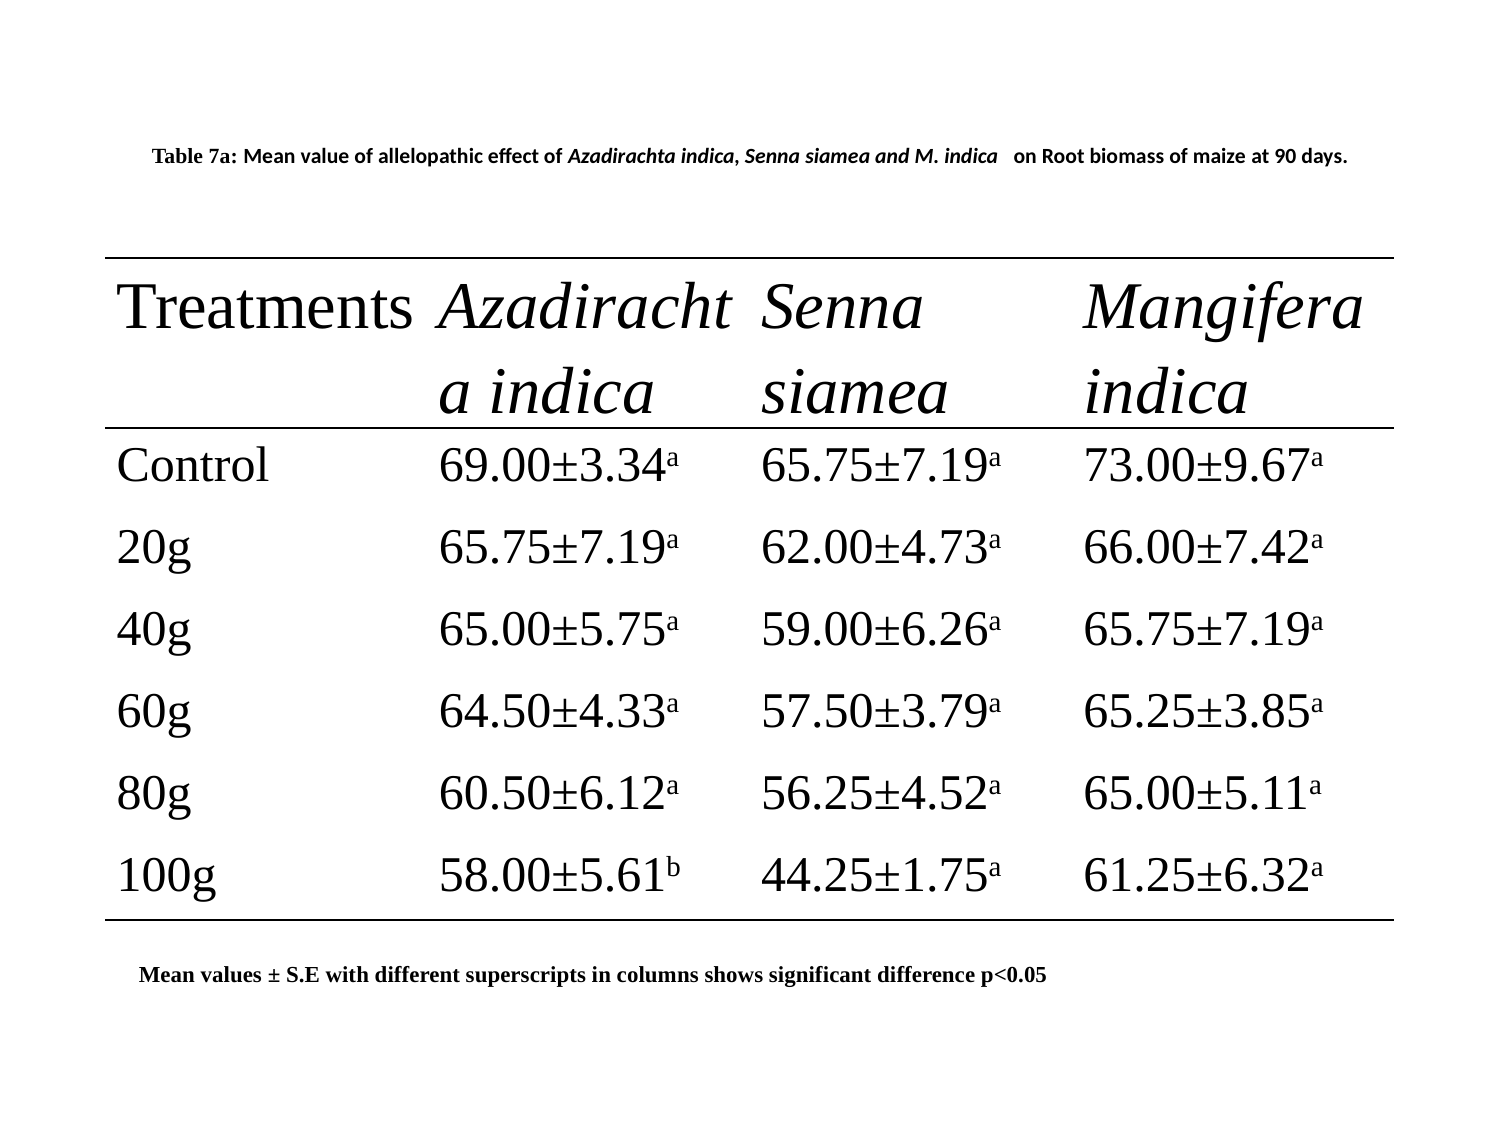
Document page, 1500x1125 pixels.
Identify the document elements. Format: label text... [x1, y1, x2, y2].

text_box Mean values ± S.E with different superscripts in columns shows significant difference p<0.05 [123, 952, 1247, 995]
table_cell 60g [105, 674, 428, 756]
table_cell 65.00±5.75a [428, 592, 750, 674]
table_cell 65.75±7.19a [1072, 592, 1394, 674]
table_cell 61.25±6.32a [1072, 838, 1394, 919]
table_cell 65.75±7.19a [428, 510, 750, 592]
table_cell 65.75±7.19a [750, 429, 1072, 510]
table_cell 44.25±1.75a [750, 838, 1072, 919]
table_cell 64.50±4.33a [428, 674, 750, 756]
table_cell 59.00±6.26a [750, 592, 1072, 674]
table_cell 20g [105, 510, 428, 592]
table_cell 66.00±7.42a [1072, 510, 1394, 592]
table_cell 60.50±6.12a [428, 756, 750, 838]
table_cell 80g [105, 756, 428, 838]
title Table 7a: Mean value of allelopathic effect of Azadirachta indica, Senna siamea and M. indica on Root biomass of maize at 90 days. [75, 82, 1425, 233]
table_cell 73.00±9.67a [1072, 429, 1394, 510]
table_cell 65.00±5.11a [1072, 756, 1394, 838]
table_header Treatments [105, 259, 428, 427]
table_cell 40g [105, 592, 428, 674]
table_header Senna siamea [750, 259, 1072, 427]
table_cell 62.00±4.73a [750, 510, 1072, 592]
table_cell Control [105, 429, 428, 510]
table_cell 65.25±3.85a [1072, 674, 1394, 756]
table_cell 58.00±5.61b [428, 838, 750, 919]
table_cell 57.50±3.79a [750, 674, 1072, 756]
table_header Azadirachta indica [428, 259, 750, 427]
table_header Mangifera indica [1072, 259, 1394, 427]
table_cell 56.25±4.52a [750, 756, 1072, 838]
table_cell 100g [105, 838, 428, 919]
table_cell 69.00±3.34a [428, 429, 750, 510]
